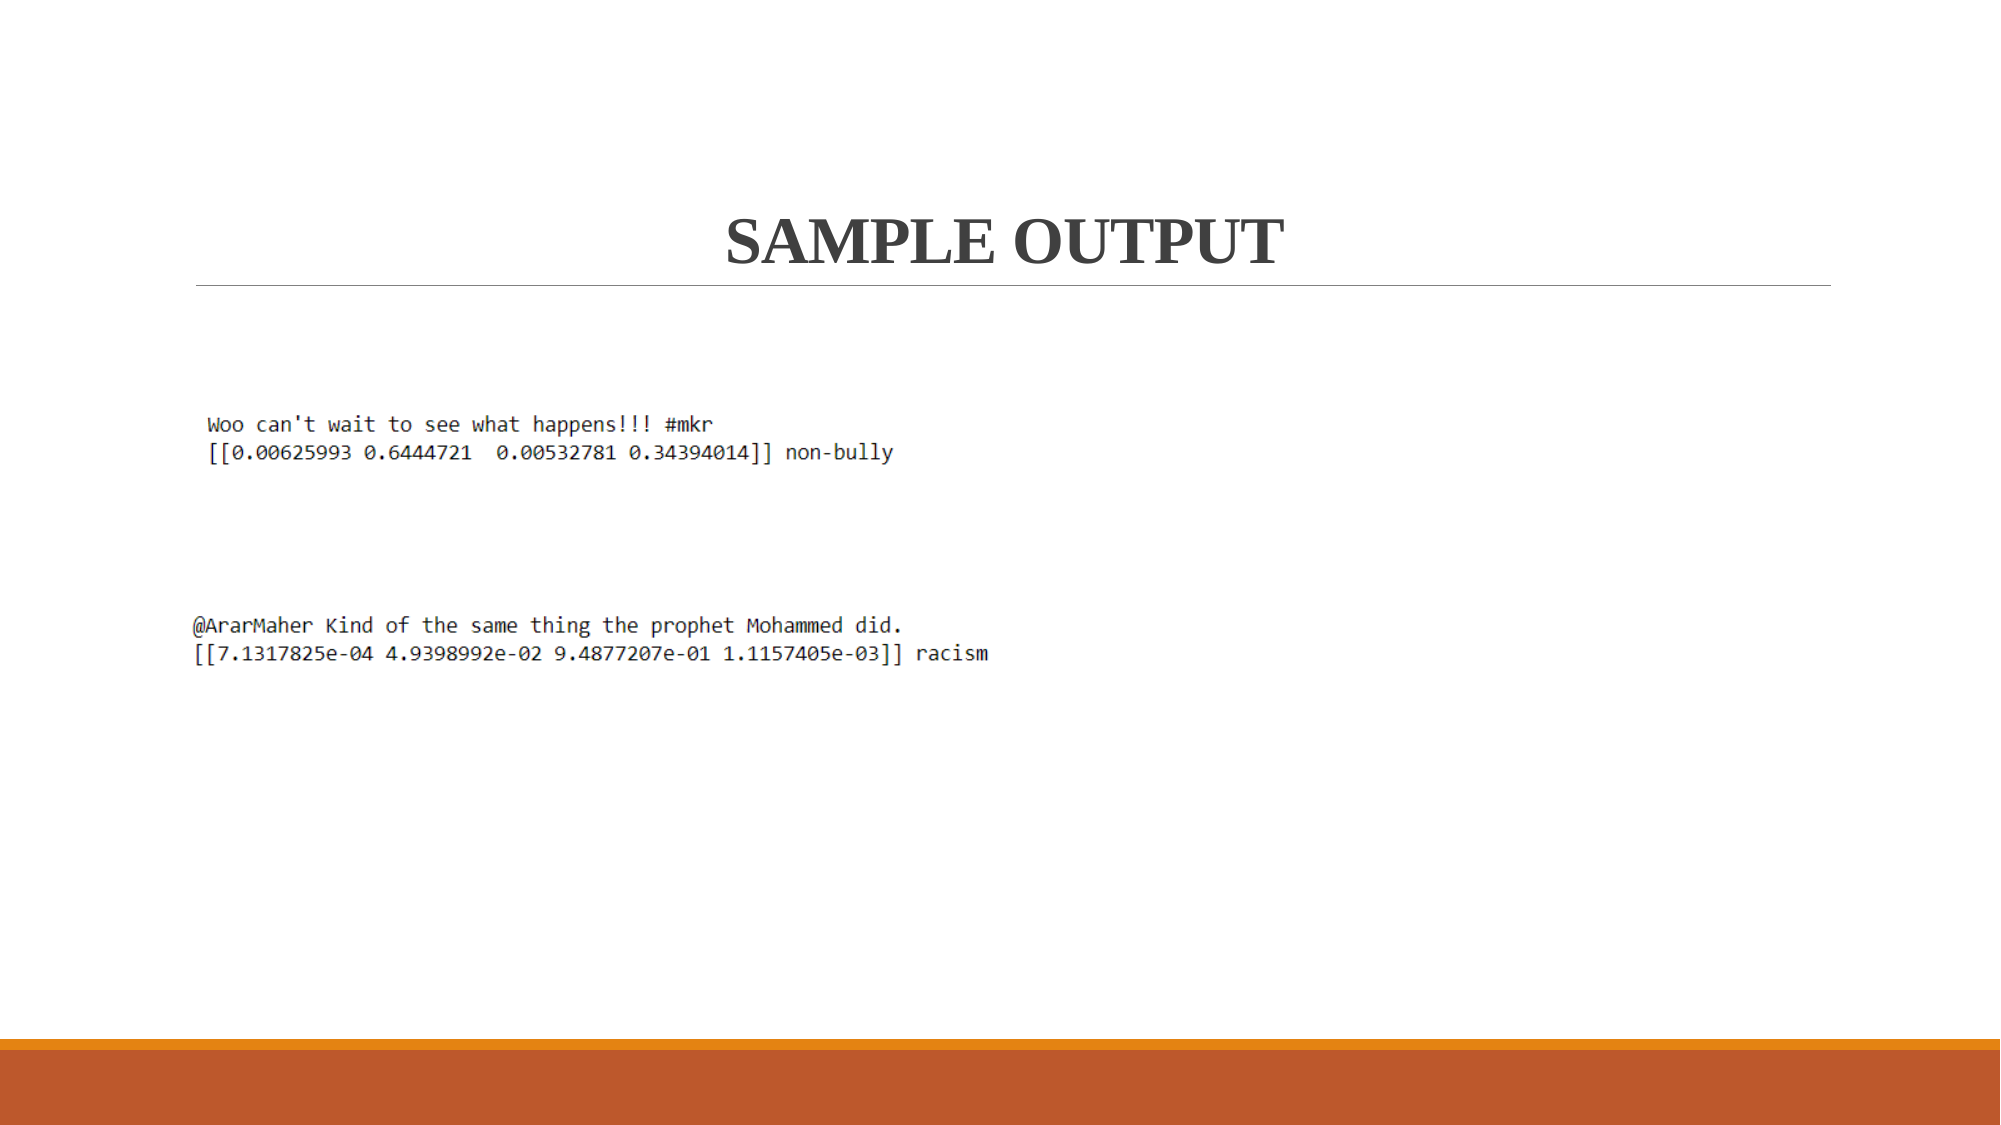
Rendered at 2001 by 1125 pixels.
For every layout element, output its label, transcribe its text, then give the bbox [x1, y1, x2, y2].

picture [179, 605, 1006, 688]
title SAMPLE OUTPUT [180, 188, 1830, 285]
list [196, 404, 1006, 487]
